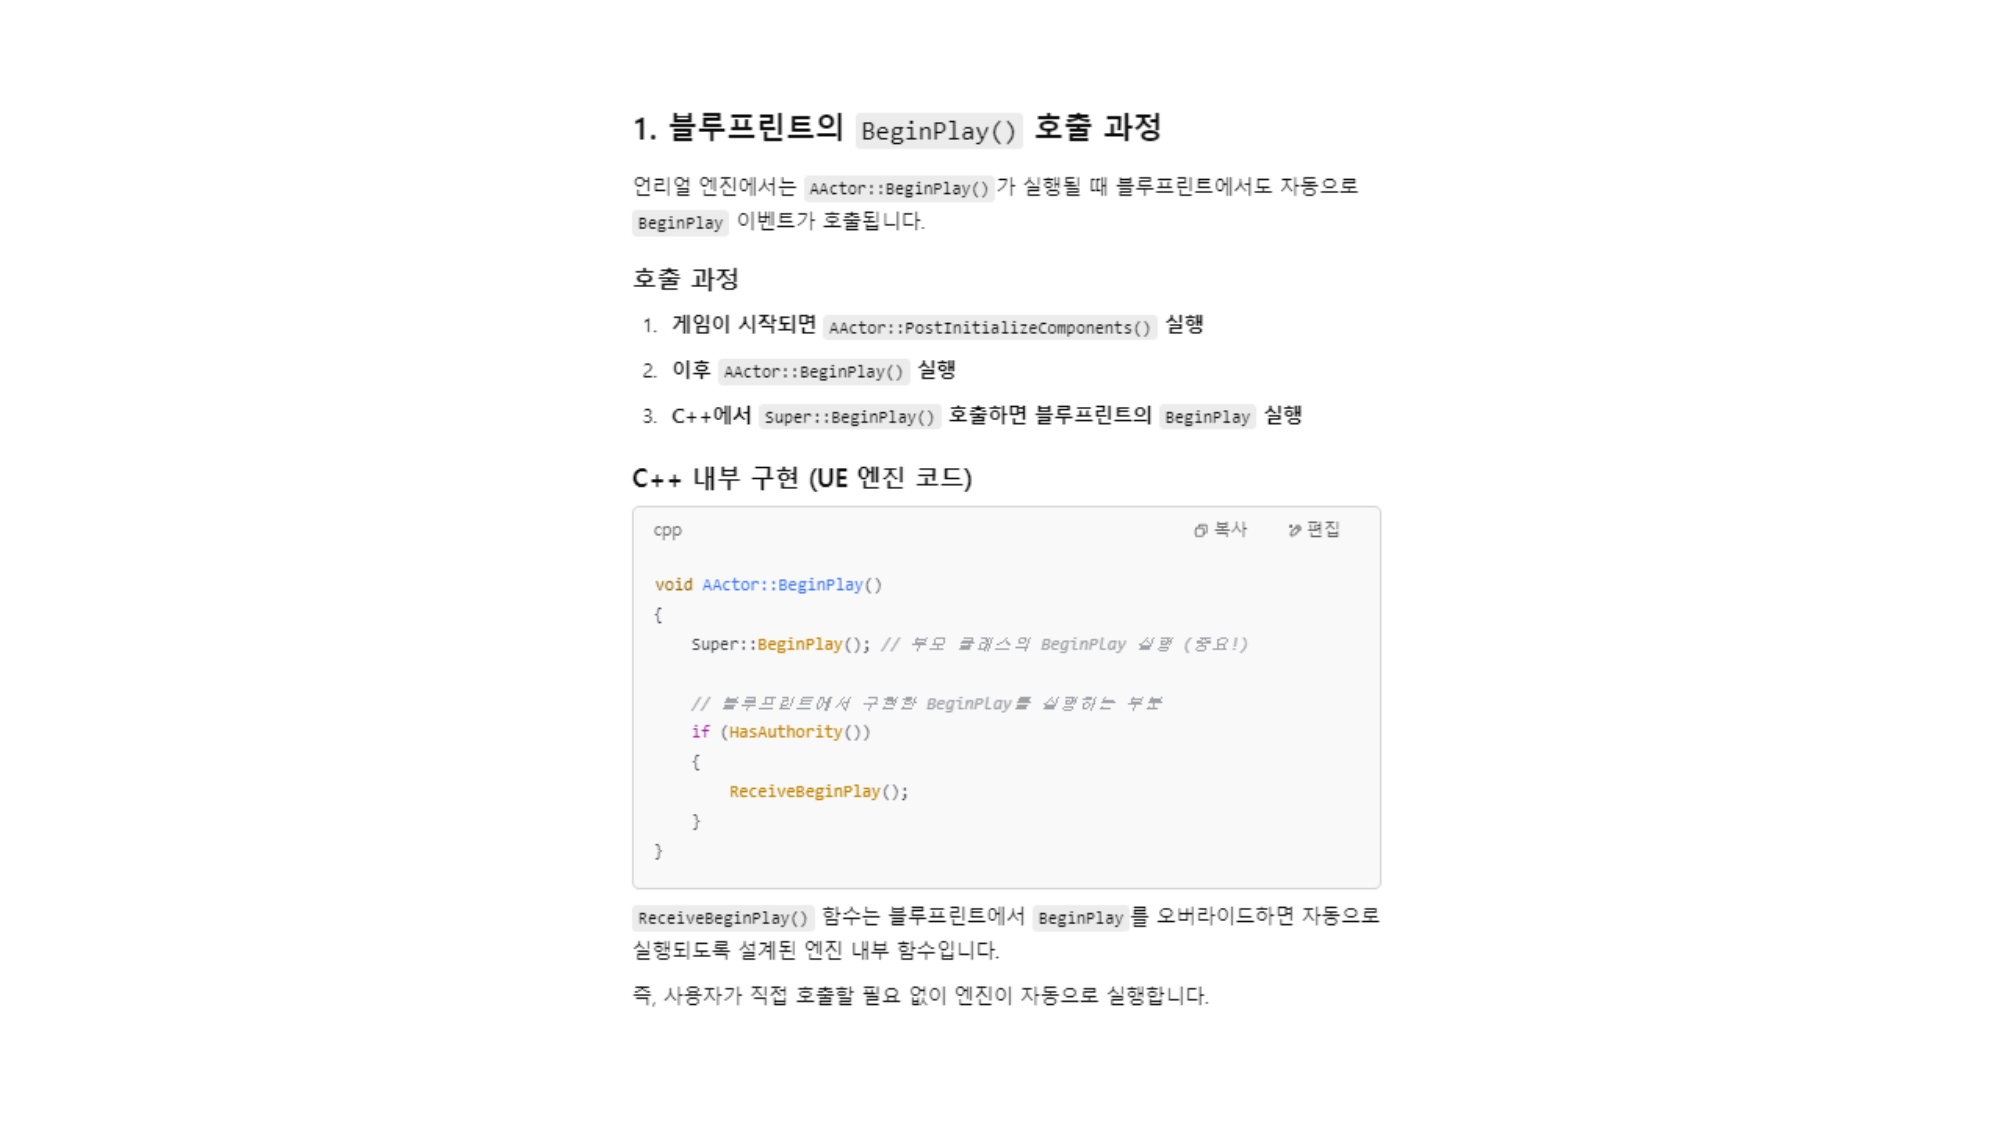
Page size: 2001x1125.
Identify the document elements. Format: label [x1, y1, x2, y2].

picture [587, 96, 1413, 1029]
